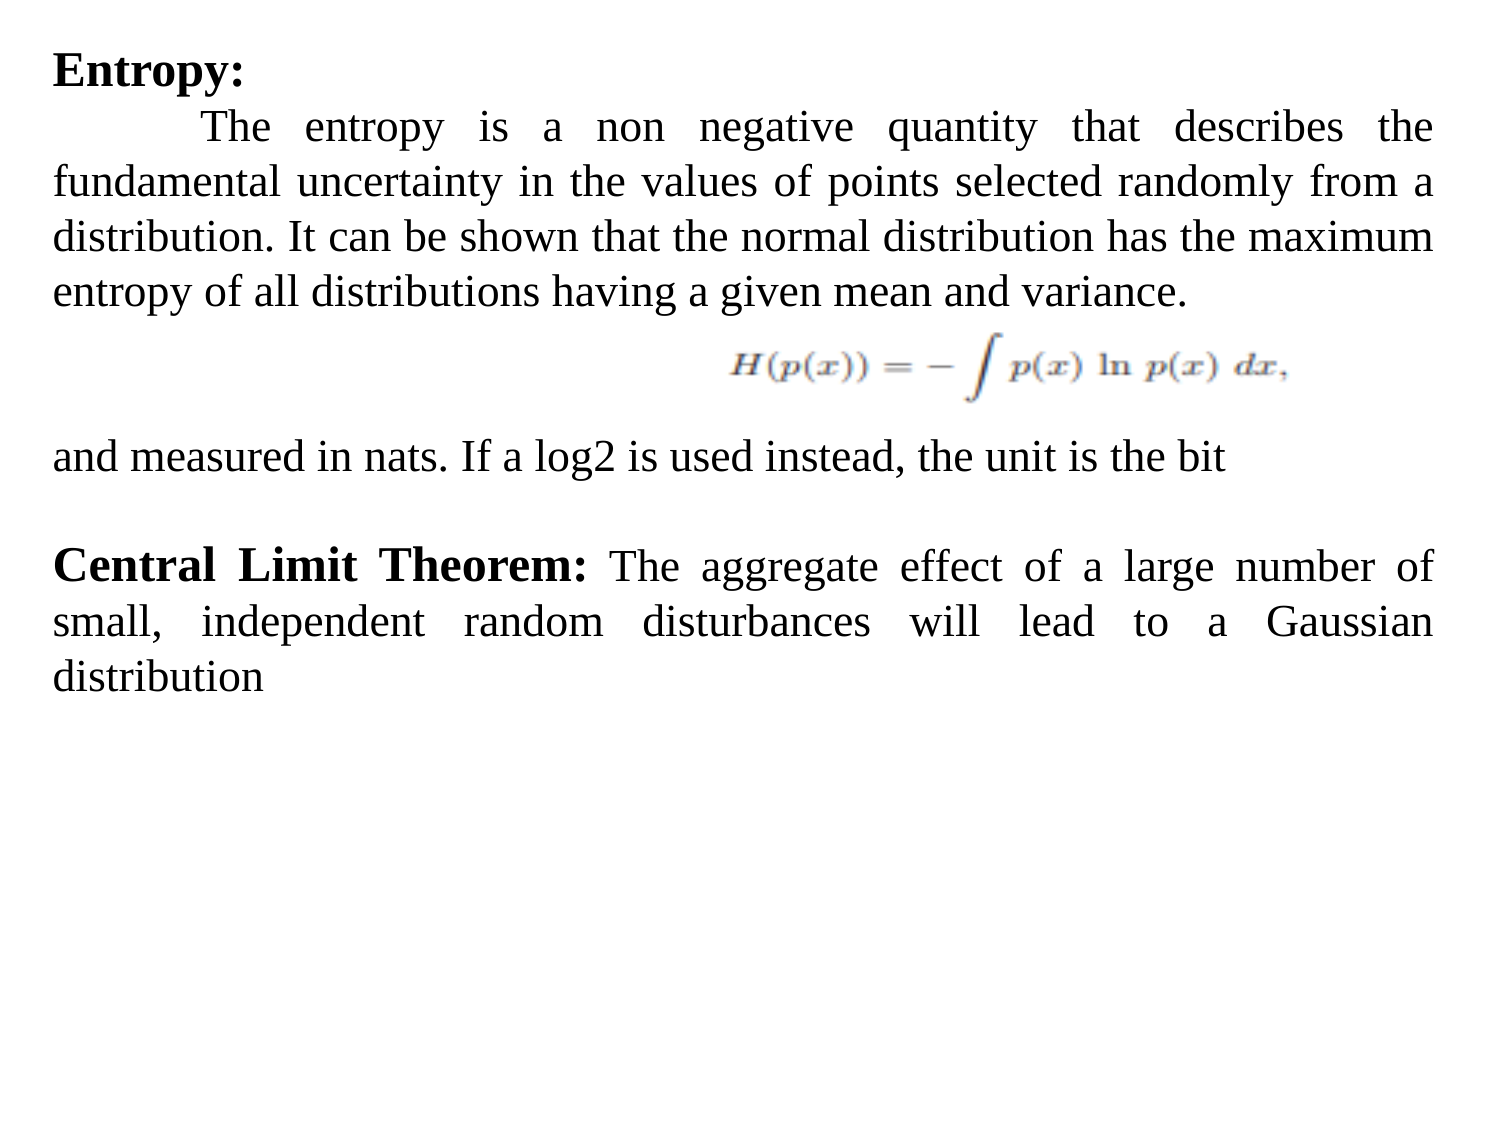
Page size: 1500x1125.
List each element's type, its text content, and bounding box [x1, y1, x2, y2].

picture [712, 324, 1376, 413]
text_box Entropy: The entropy is a non negative quantity that describes the fundamental uncertainty in the values of points selected randomly from a distribution. It can be shown that the normal distribution has the maximum entropy of all distributions having a given mean and variance. and measured in nats. If a log2 is used instead, the unit is the bit Central Limit Theorem: The aggregate effect of a large number of small, independent random disturbances will lead to a Gaussian distribution [37, 28, 1450, 759]
